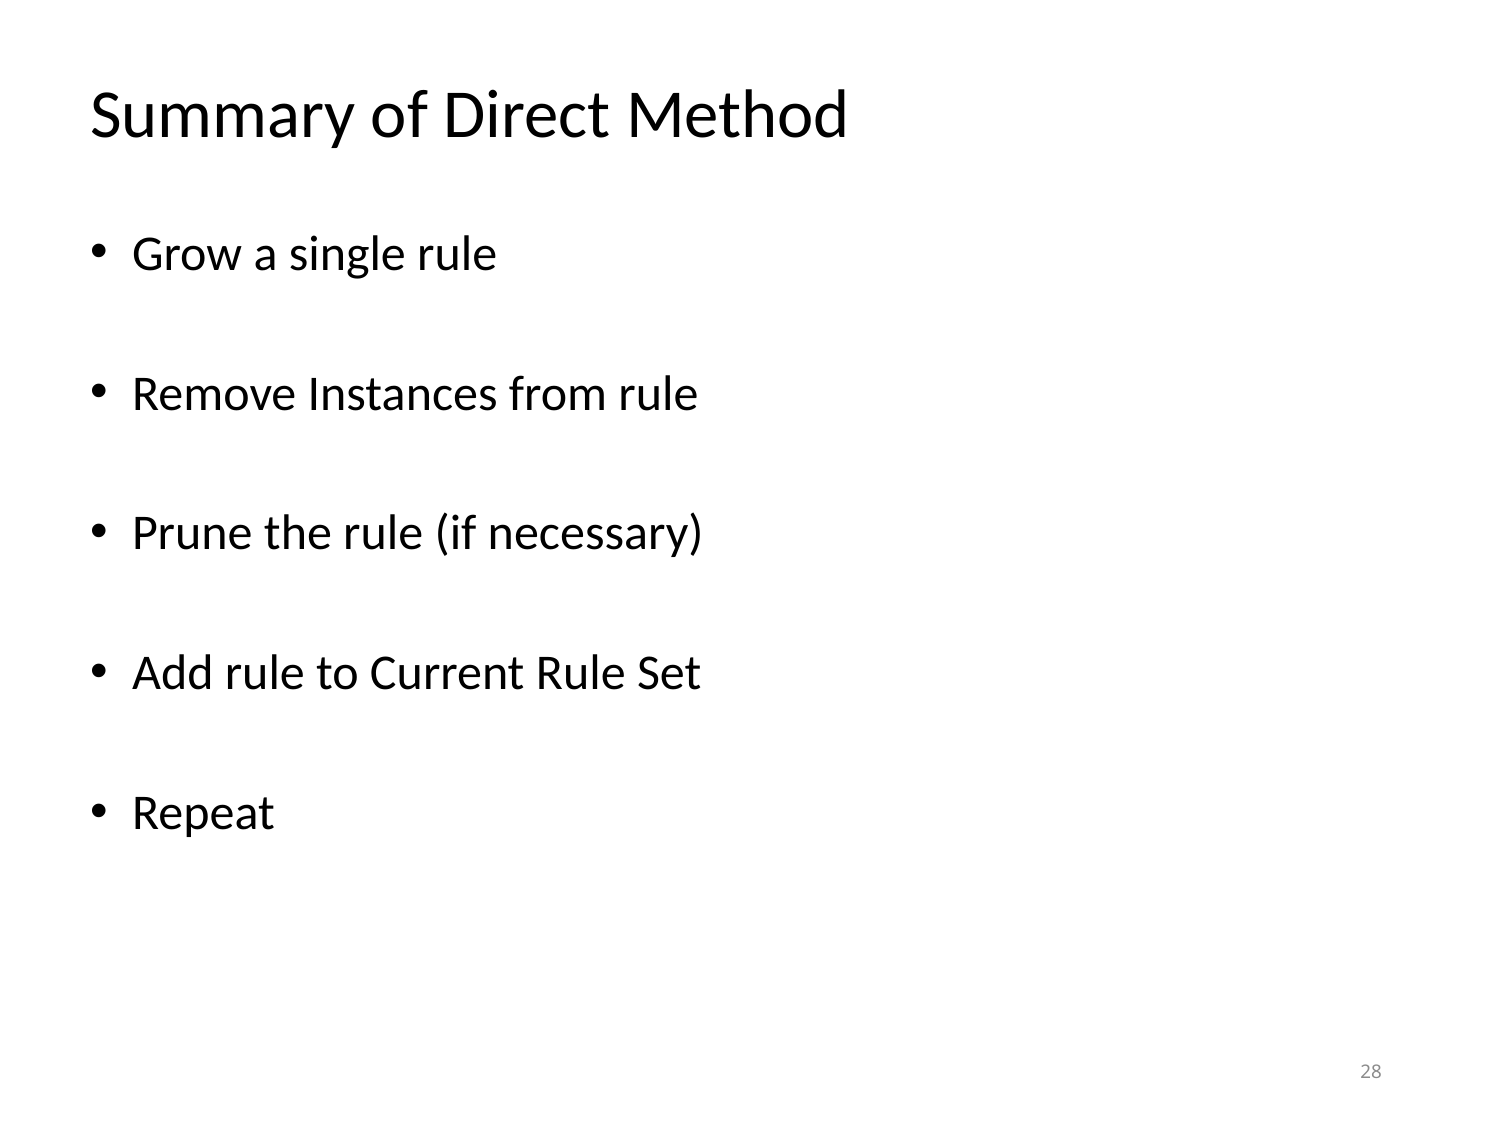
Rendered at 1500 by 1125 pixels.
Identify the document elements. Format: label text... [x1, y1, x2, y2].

list Grow a single rule Remove Instances from rule Prune the rule (if necessary) Add rule to Current Rule Set Repeat [75, 212, 1425, 1075]
slide_number 28 [993, 1042, 1397, 1103]
title Summary of Direct Method [75, 45, 1425, 175]
